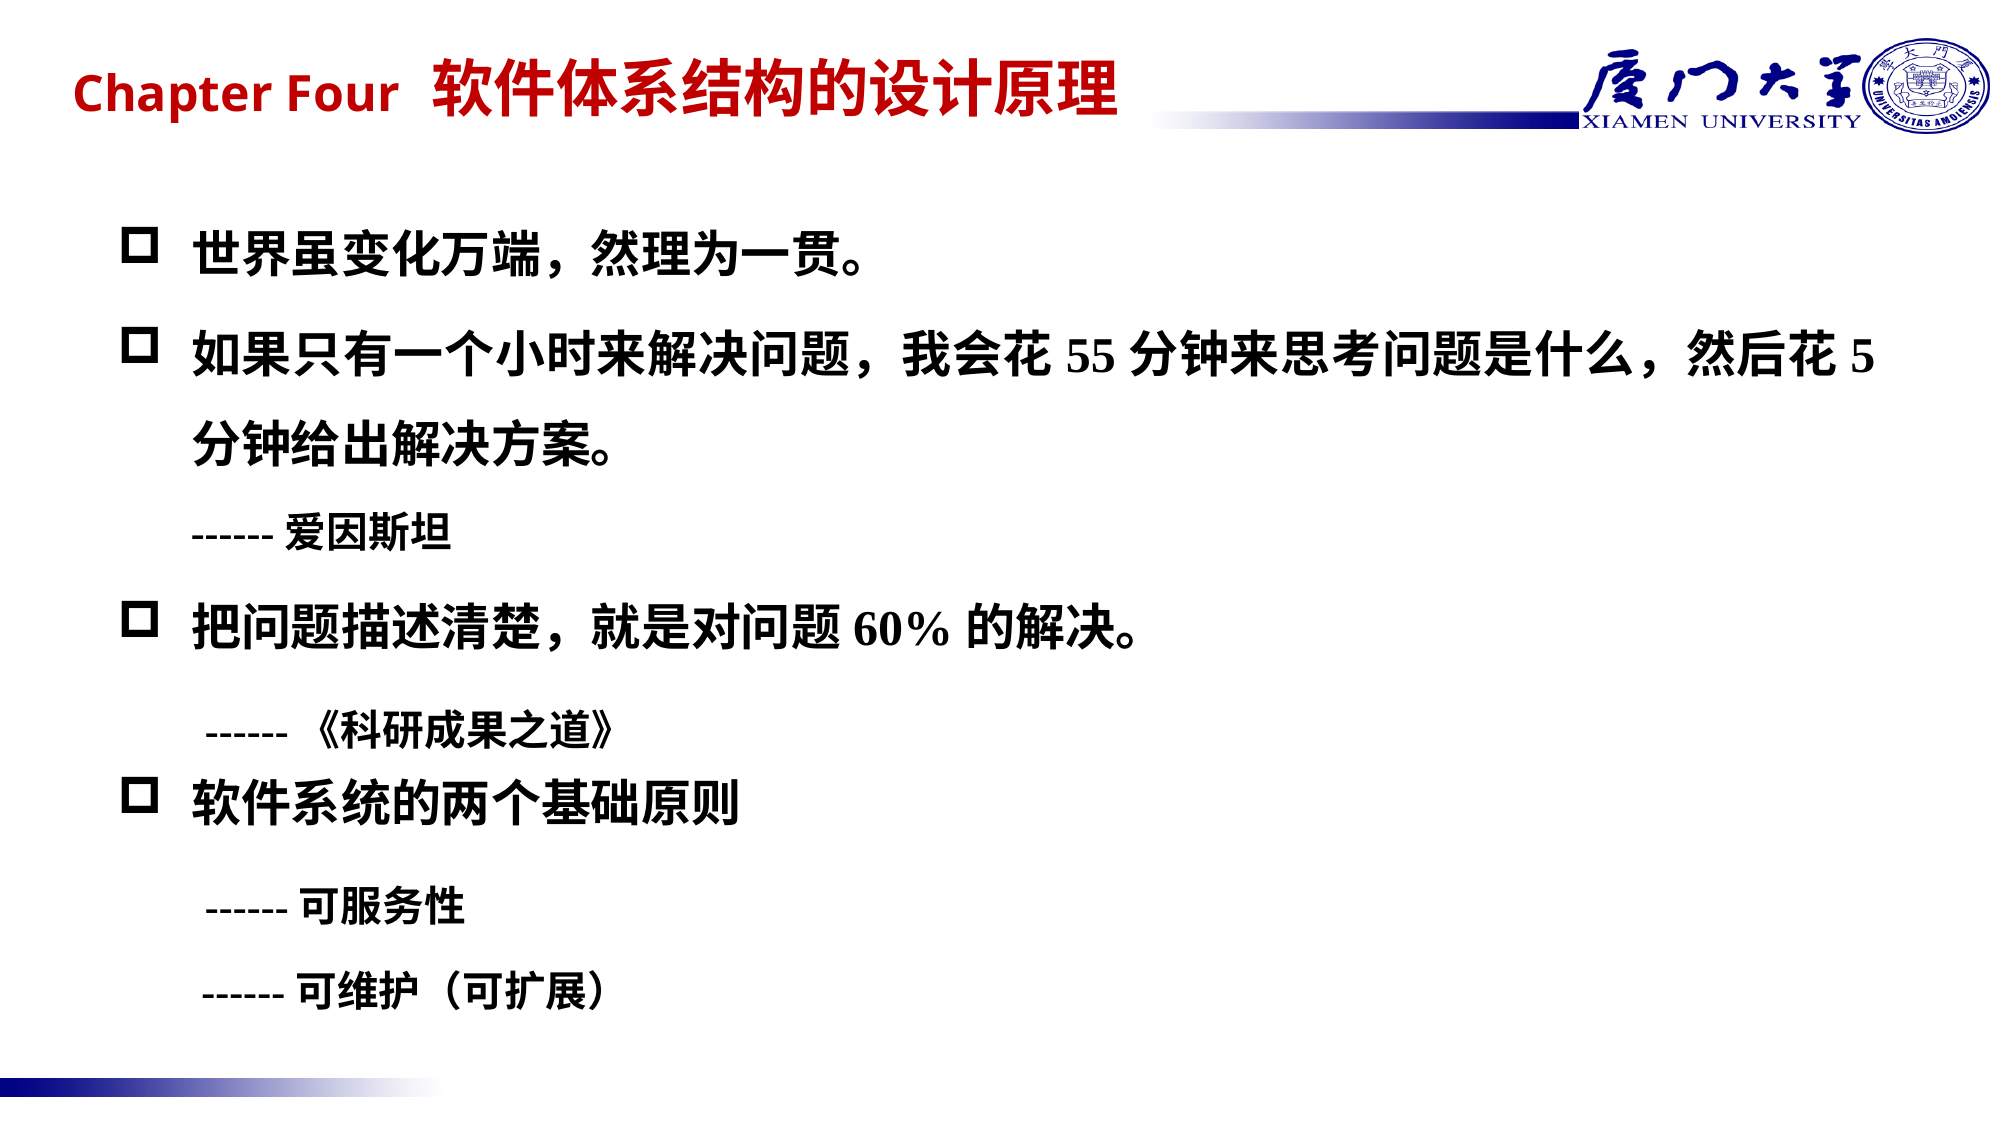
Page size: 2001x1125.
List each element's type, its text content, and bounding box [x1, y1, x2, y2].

title Chapter Four 软件体系结构的设计原理 [1, 42, 2000, 156]
list 世界虽变化万端，然理为一贯。 如果只有一个小时来解决问题，我会花55分钟来思考问题是什么，然后花5分钟给出解决方案。 ------爱因斯坦 把问题描述清楚，就是对问题60%的解决。 ------《科研成果之道》 软件系统的两个基础原则 ------可服务性 ------可维护（可扩展） [102, 184, 1903, 1016]
picture [1862, 38, 1990, 42]
picture [0, 1078, 676, 1097]
